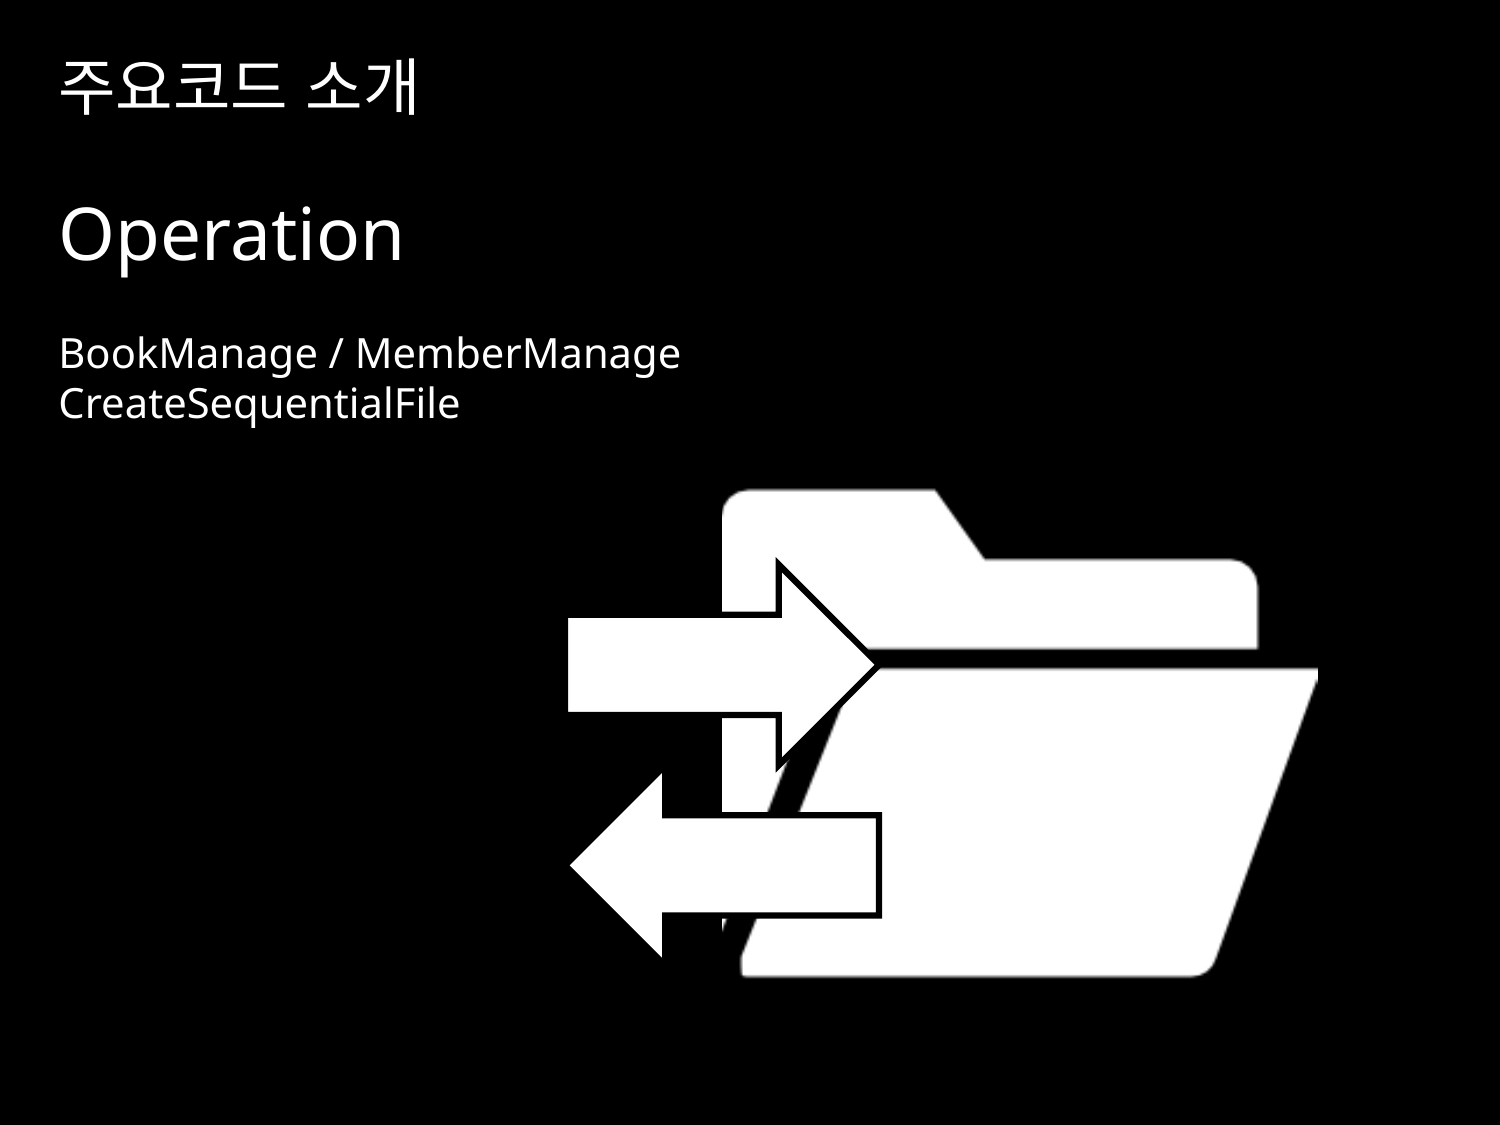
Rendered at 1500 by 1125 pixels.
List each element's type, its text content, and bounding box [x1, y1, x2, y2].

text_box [565, 436, 1318, 1032]
text_box Operation [43, 180, 606, 283]
text_box 주요코드 소개 [43, 40, 477, 130]
text_box BookManage / MemberManage CreateSequentialFile [43, 319, 723, 435]
